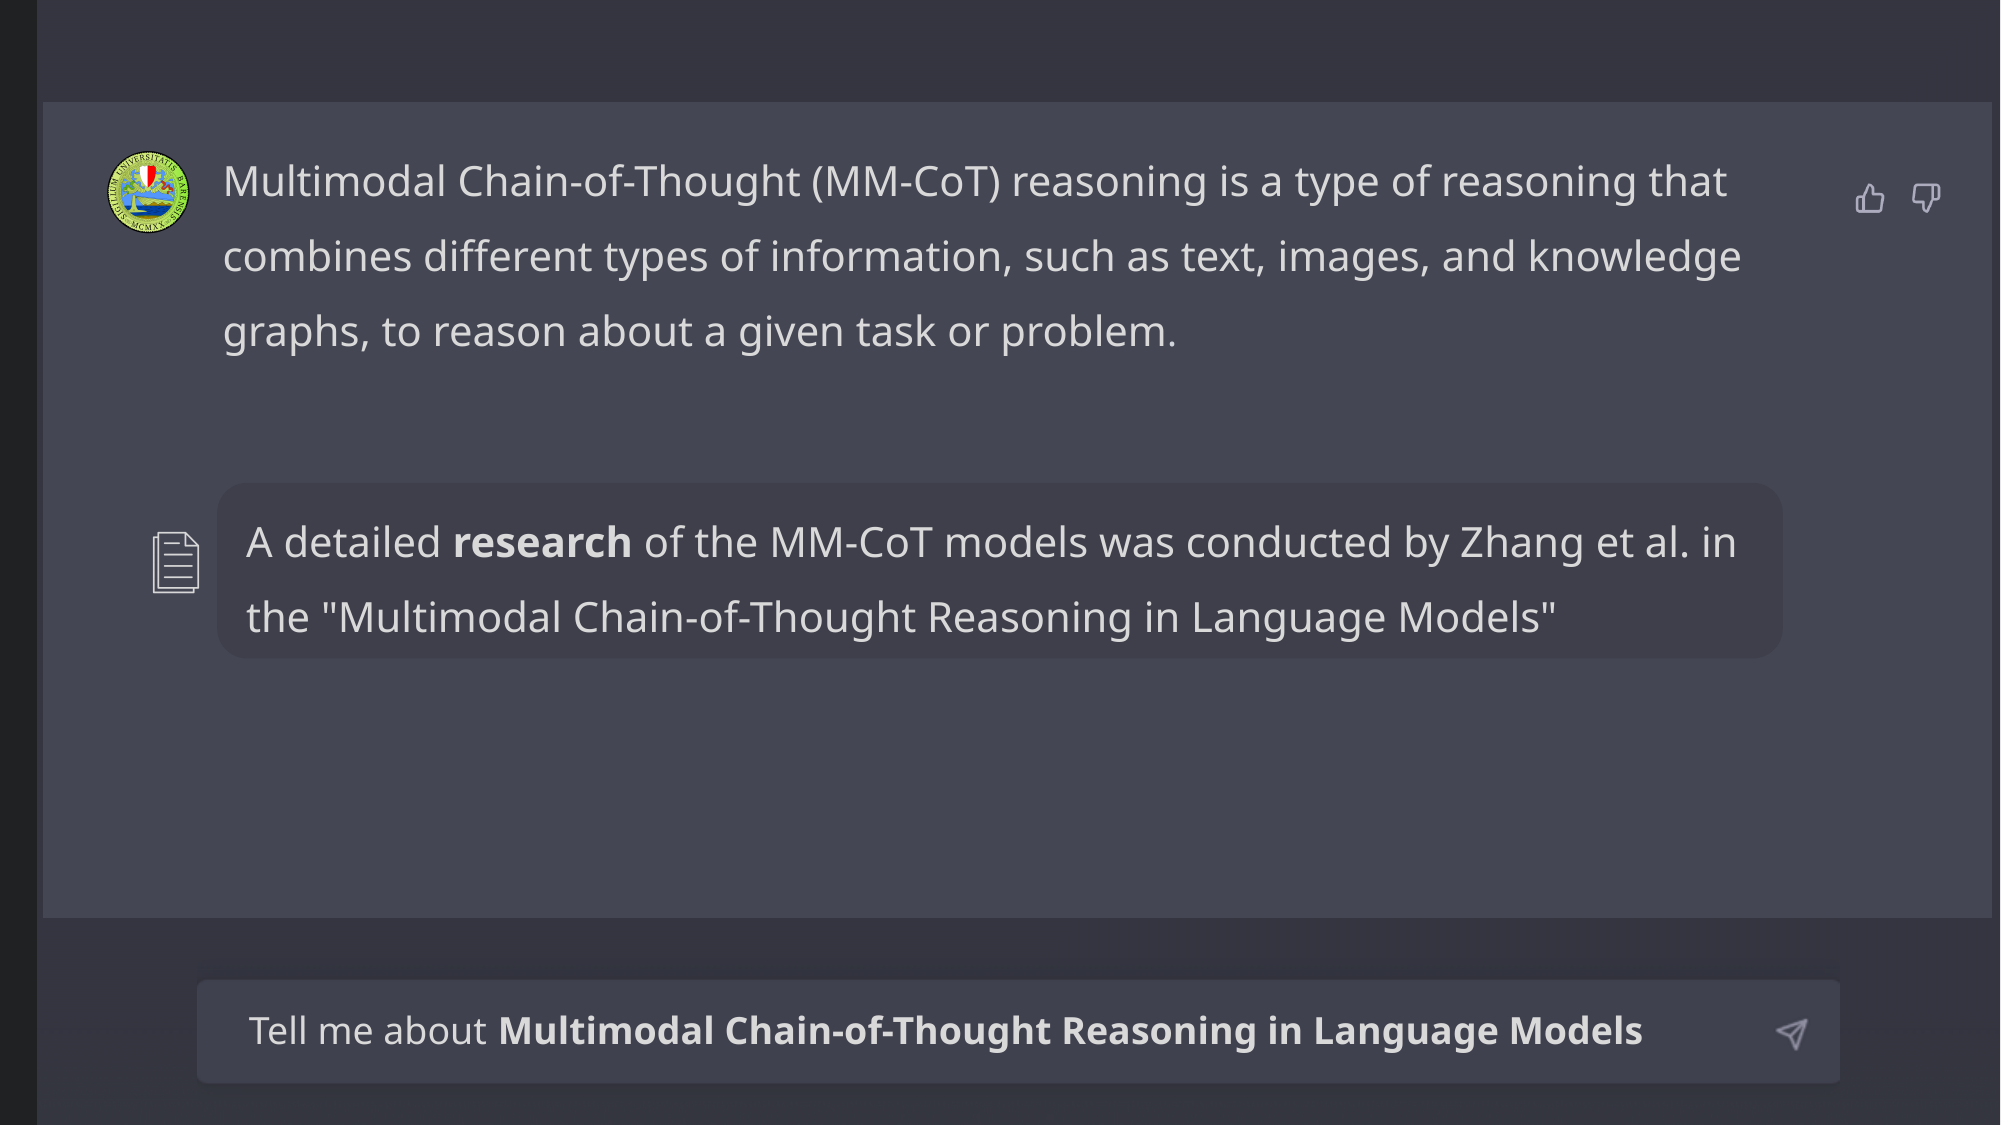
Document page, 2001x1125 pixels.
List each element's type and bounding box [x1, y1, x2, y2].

text_box [196, 958, 1840, 1101]
text_box [0, 0, 37, 1125]
picture [37, 0, 2001, 1125]
